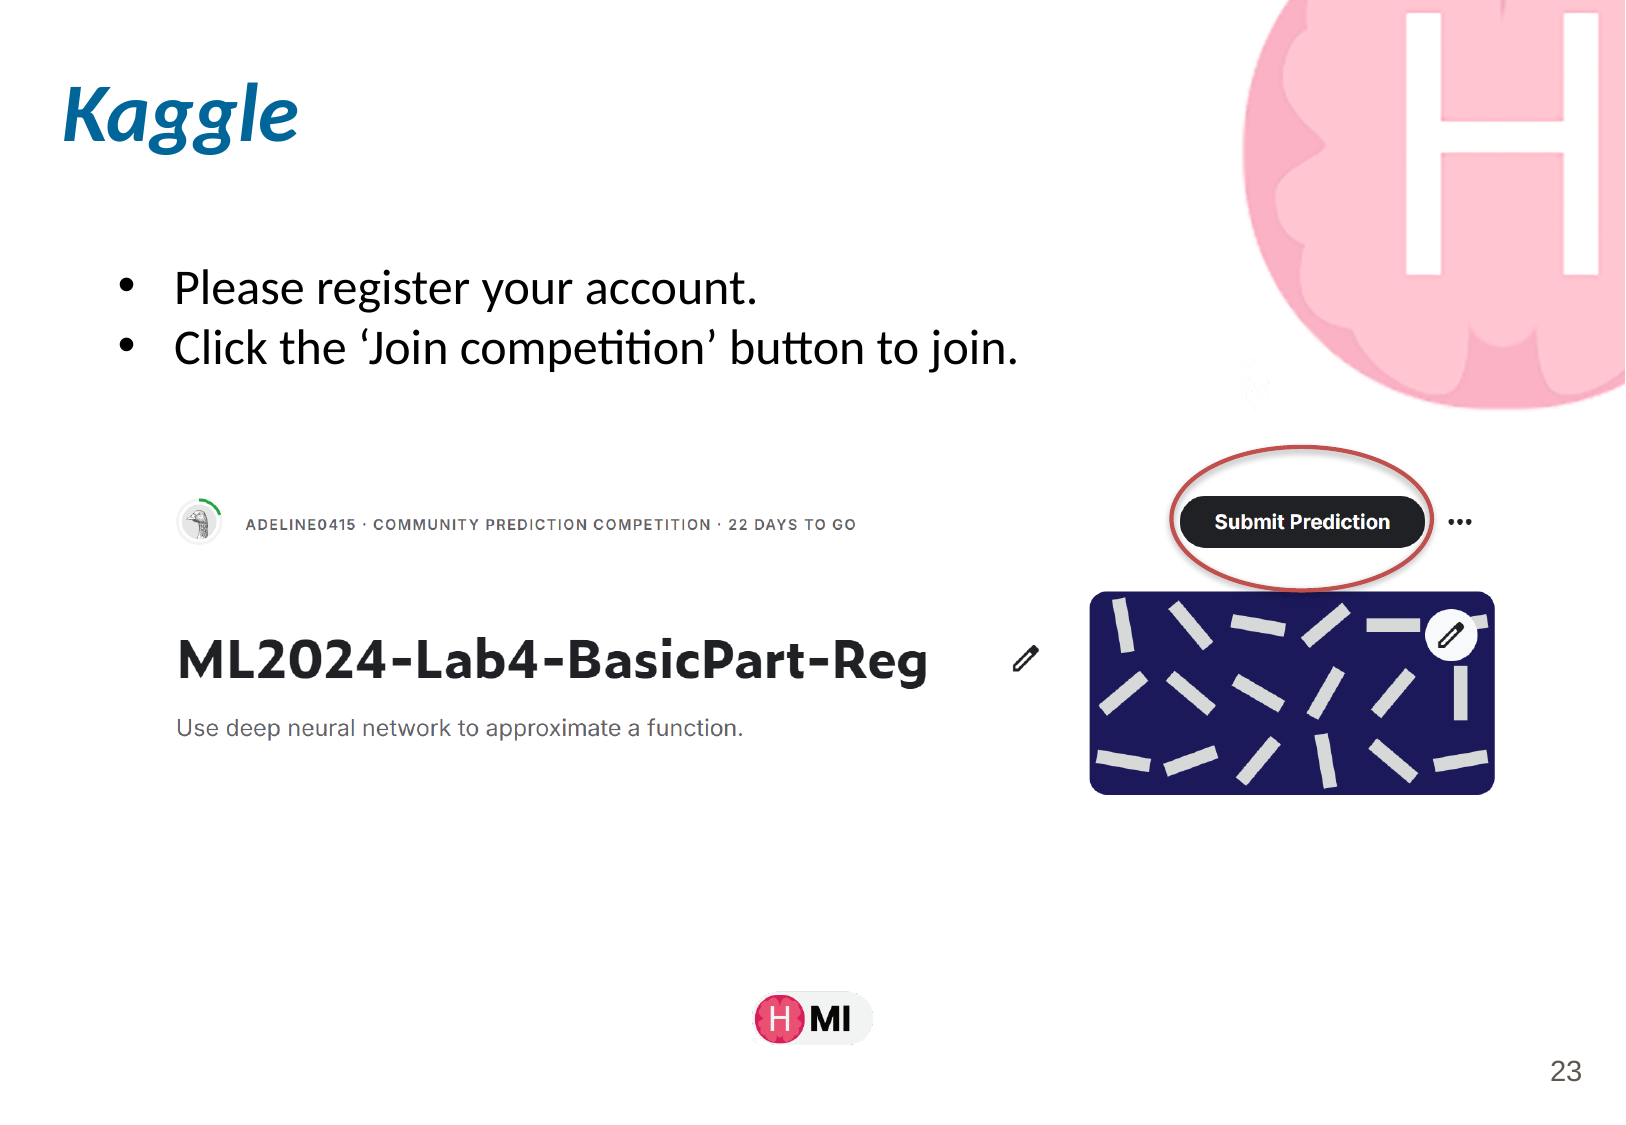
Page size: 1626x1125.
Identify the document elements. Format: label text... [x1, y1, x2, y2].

text_box Please register your account. Click the ‘Join competition’ button to join. [111, 248, 1514, 426]
title Kaggle [62, 57, 1563, 246]
text_box [1263, 446, 1340, 450]
slide_number 23 [1543, 1046, 1617, 1125]
picture [750, 989, 875, 1047]
picture [150, 451, 1540, 838]
picture [1237, 0, 1625, 421]
